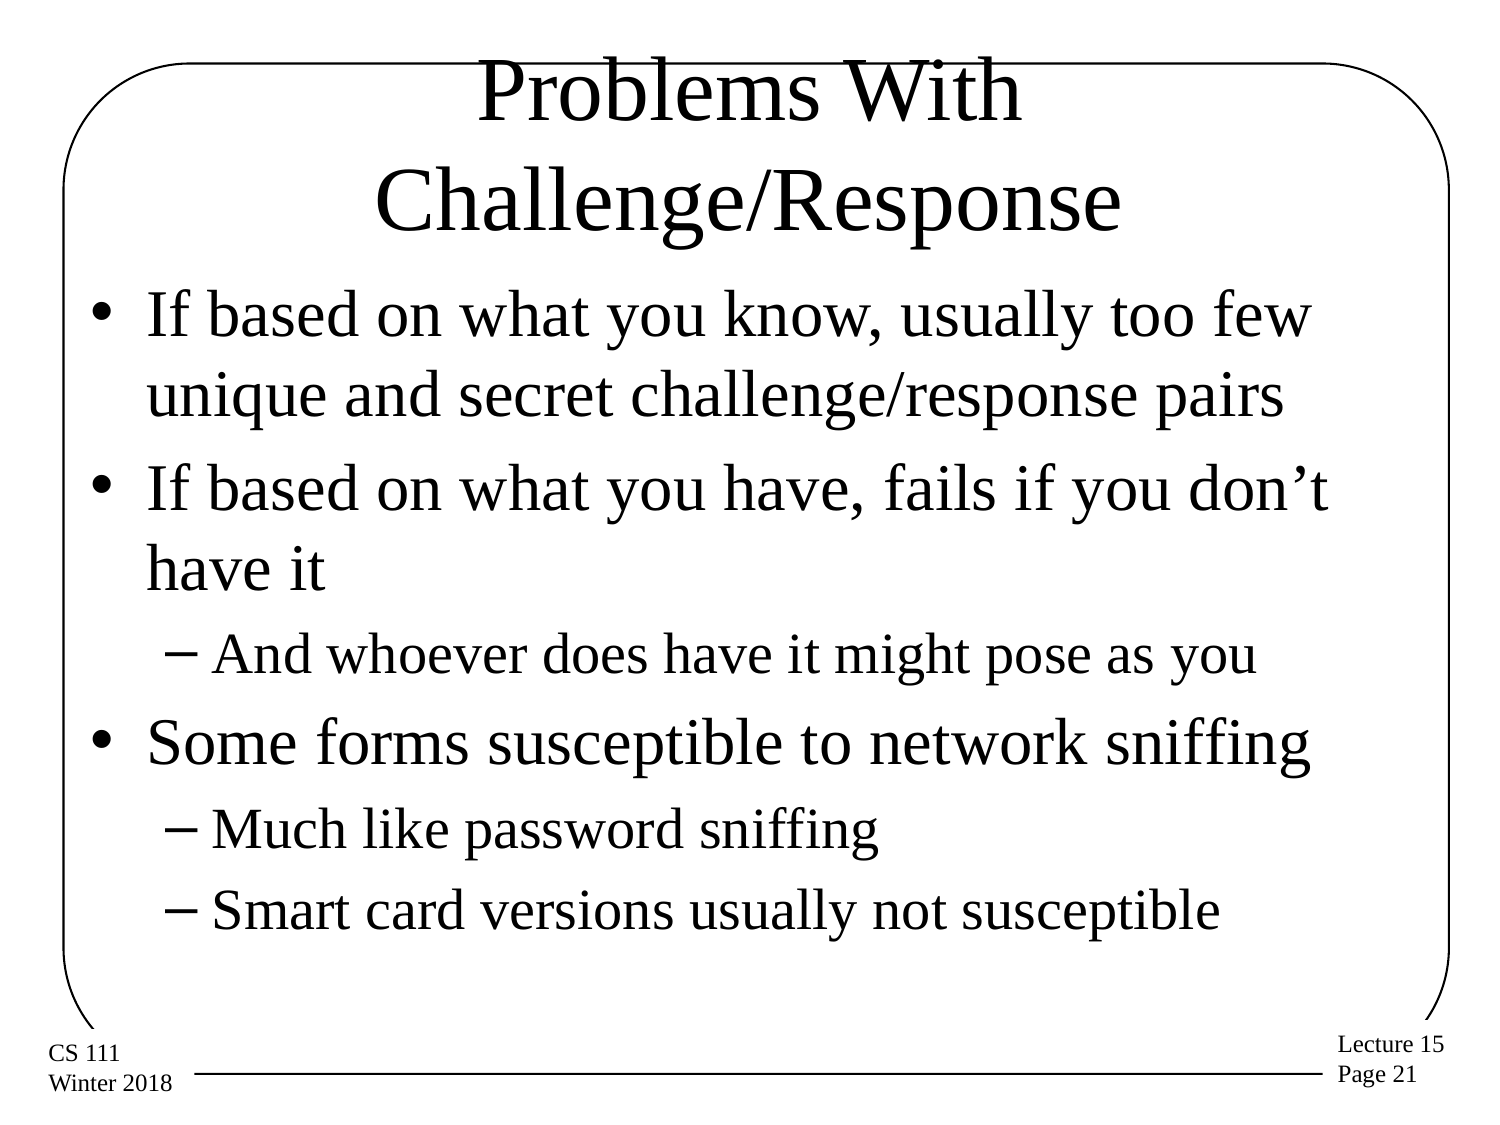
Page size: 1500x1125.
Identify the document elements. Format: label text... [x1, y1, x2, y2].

title Problems With Challenge/Response [74, 44, 1426, 233]
list If based on what you know, usually too few unique and secret challenge/response pairs If based on what you have, fails if you don’t have it And whoever does have it might pose as you Some forms susceptible to network sniffing Much like password sniffing Smart card versions usually not susceptible [74, 262, 1426, 1006]
